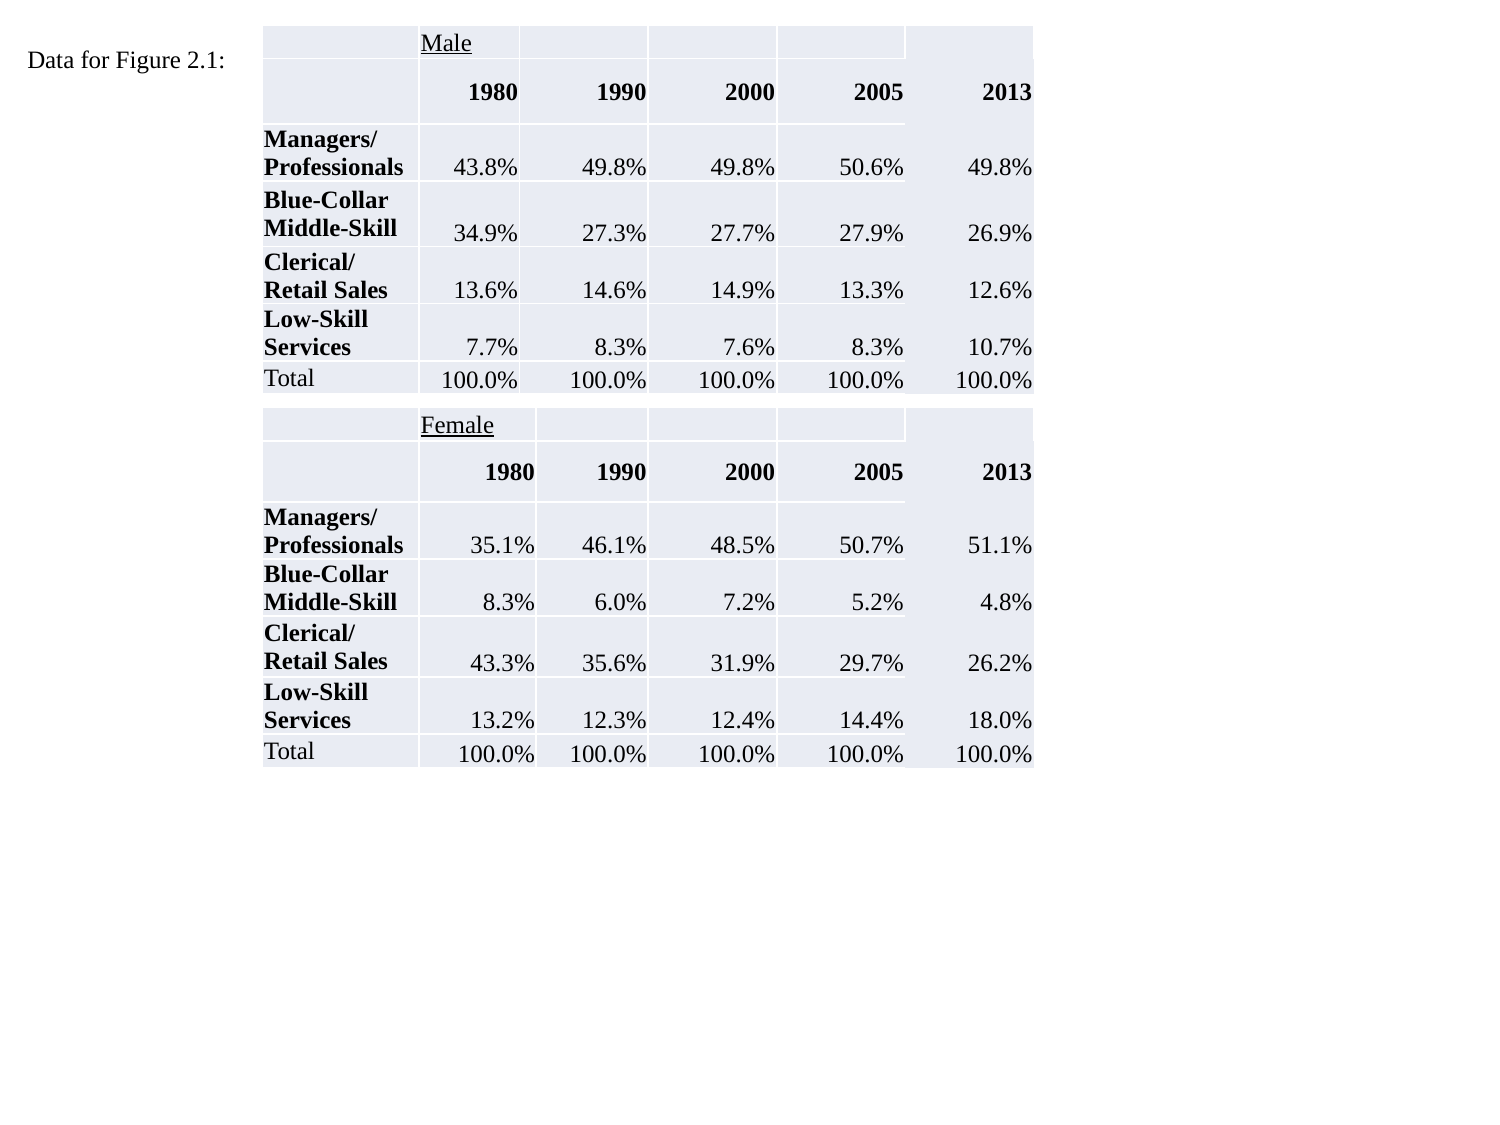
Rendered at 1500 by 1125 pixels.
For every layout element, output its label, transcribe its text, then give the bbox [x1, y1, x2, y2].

table_cell 2005 [778, 442, 905, 501]
table_cell 35.6% [537, 617, 647, 676]
table_cell 26.2% [905, 616, 1034, 677]
table_cell 100.0% [537, 735, 647, 767]
table_cell 27.9% [778, 182, 905, 246]
table_cell 5.2% [778, 560, 905, 615]
table_cell 27.3% [520, 182, 647, 246]
table_cell 1990 [537, 442, 647, 501]
table_cell 1980 [420, 442, 535, 501]
table_cell 7.6% [649, 304, 776, 360]
table_cell 29.7% [778, 617, 905, 676]
table_cell 7.2% [649, 560, 776, 615]
table_header Male [420, 26, 519, 58]
table_cell 50.6% [778, 125, 905, 180]
table_cell 12.3% [537, 678, 647, 733]
table_cell 35.1% [420, 503, 535, 558]
table_cell 13.3% [778, 247, 905, 303]
table_cell 2000 [649, 442, 776, 501]
table_cell 8.3% [520, 304, 647, 360]
table_cell 8.3% [420, 560, 535, 615]
table_cell 14.9% [649, 247, 776, 303]
table_cell 100.0% [420, 735, 535, 767]
table_header [537, 408, 647, 440]
table_cell 12.4% [649, 678, 776, 733]
table_cell 18.0% [905, 677, 1034, 734]
table_cell 49.8% [649, 125, 776, 180]
table_cell Total [263, 362, 418, 393]
table_cell 100.0% [420, 362, 519, 393]
table_cell Clerical/Retail Sales [263, 247, 418, 303]
table_cell [263, 59, 418, 123]
table_cell 13.6% [420, 247, 519, 303]
table_header [649, 408, 776, 440]
table_cell 100.0% [649, 735, 776, 767]
table_header [906, 26, 1033, 59]
table_cell Low-Skill Services [263, 304, 418, 360]
table_cell 14.4% [778, 678, 905, 733]
table_cell 51.1% [905, 502, 1034, 559]
table_cell 34.9% [420, 182, 519, 246]
table_cell 100.0% [778, 362, 905, 393]
table_cell 100.0% [905, 734, 1034, 768]
table_cell 46.1% [537, 503, 647, 558]
table_cell 27.7% [649, 182, 776, 246]
text_box Data for Figure 2.1: [12, 35, 250, 81]
table_cell Low-Skill Services [263, 678, 418, 733]
table_header [649, 26, 776, 58]
table_cell Managers/Professionals [263, 125, 418, 180]
table_cell 2013 [905, 441, 1034, 502]
table_cell 50.7% [778, 503, 905, 558]
table_cell Blue-Collar Middle-Skill [263, 182, 418, 246]
table_cell 2005 [778, 59, 905, 123]
table_cell 6.0% [537, 560, 647, 615]
table_cell 43.3% [420, 617, 535, 676]
table_cell 2000 [649, 59, 776, 123]
table_header [906, 408, 1033, 441]
table_cell 26.9% [905, 181, 1034, 246]
table_cell 49.8% [520, 125, 647, 180]
table_cell 7.7% [420, 304, 519, 360]
table_header Female [420, 408, 535, 440]
table_cell 12.6% [905, 246, 1034, 304]
table_cell Managers/Professionals [263, 503, 418, 558]
table_cell 4.8% [905, 559, 1034, 616]
table_cell 14.6% [520, 247, 647, 303]
table_header [778, 26, 904, 58]
table_cell 43.8% [420, 125, 519, 180]
table_cell 2013 [905, 59, 1034, 124]
table_cell Blue-Collar Middle-Skill [263, 560, 418, 615]
table_header [520, 26, 647, 58]
table_header [263, 408, 418, 440]
table_cell 49.8% [905, 124, 1034, 181]
table_cell 100.0% [905, 361, 1034, 394]
table_cell 100.0% [778, 735, 905, 767]
table_cell 1990 [520, 59, 647, 123]
table_header [263, 26, 418, 58]
table_cell Clerical/Retail Sales [263, 617, 418, 676]
table_cell 8.3% [778, 304, 905, 360]
table_cell 31.9% [649, 617, 776, 676]
table_cell 100.0% [649, 362, 776, 393]
table_cell 100.0% [520, 362, 647, 393]
table_cell 10.7% [905, 304, 1034, 361]
table_cell [263, 442, 418, 501]
table_header [778, 408, 904, 440]
table_cell 13.2% [420, 678, 535, 733]
table_cell Total [263, 735, 418, 767]
table_cell 48.5% [649, 503, 776, 558]
table_cell 1980 [420, 59, 519, 123]
